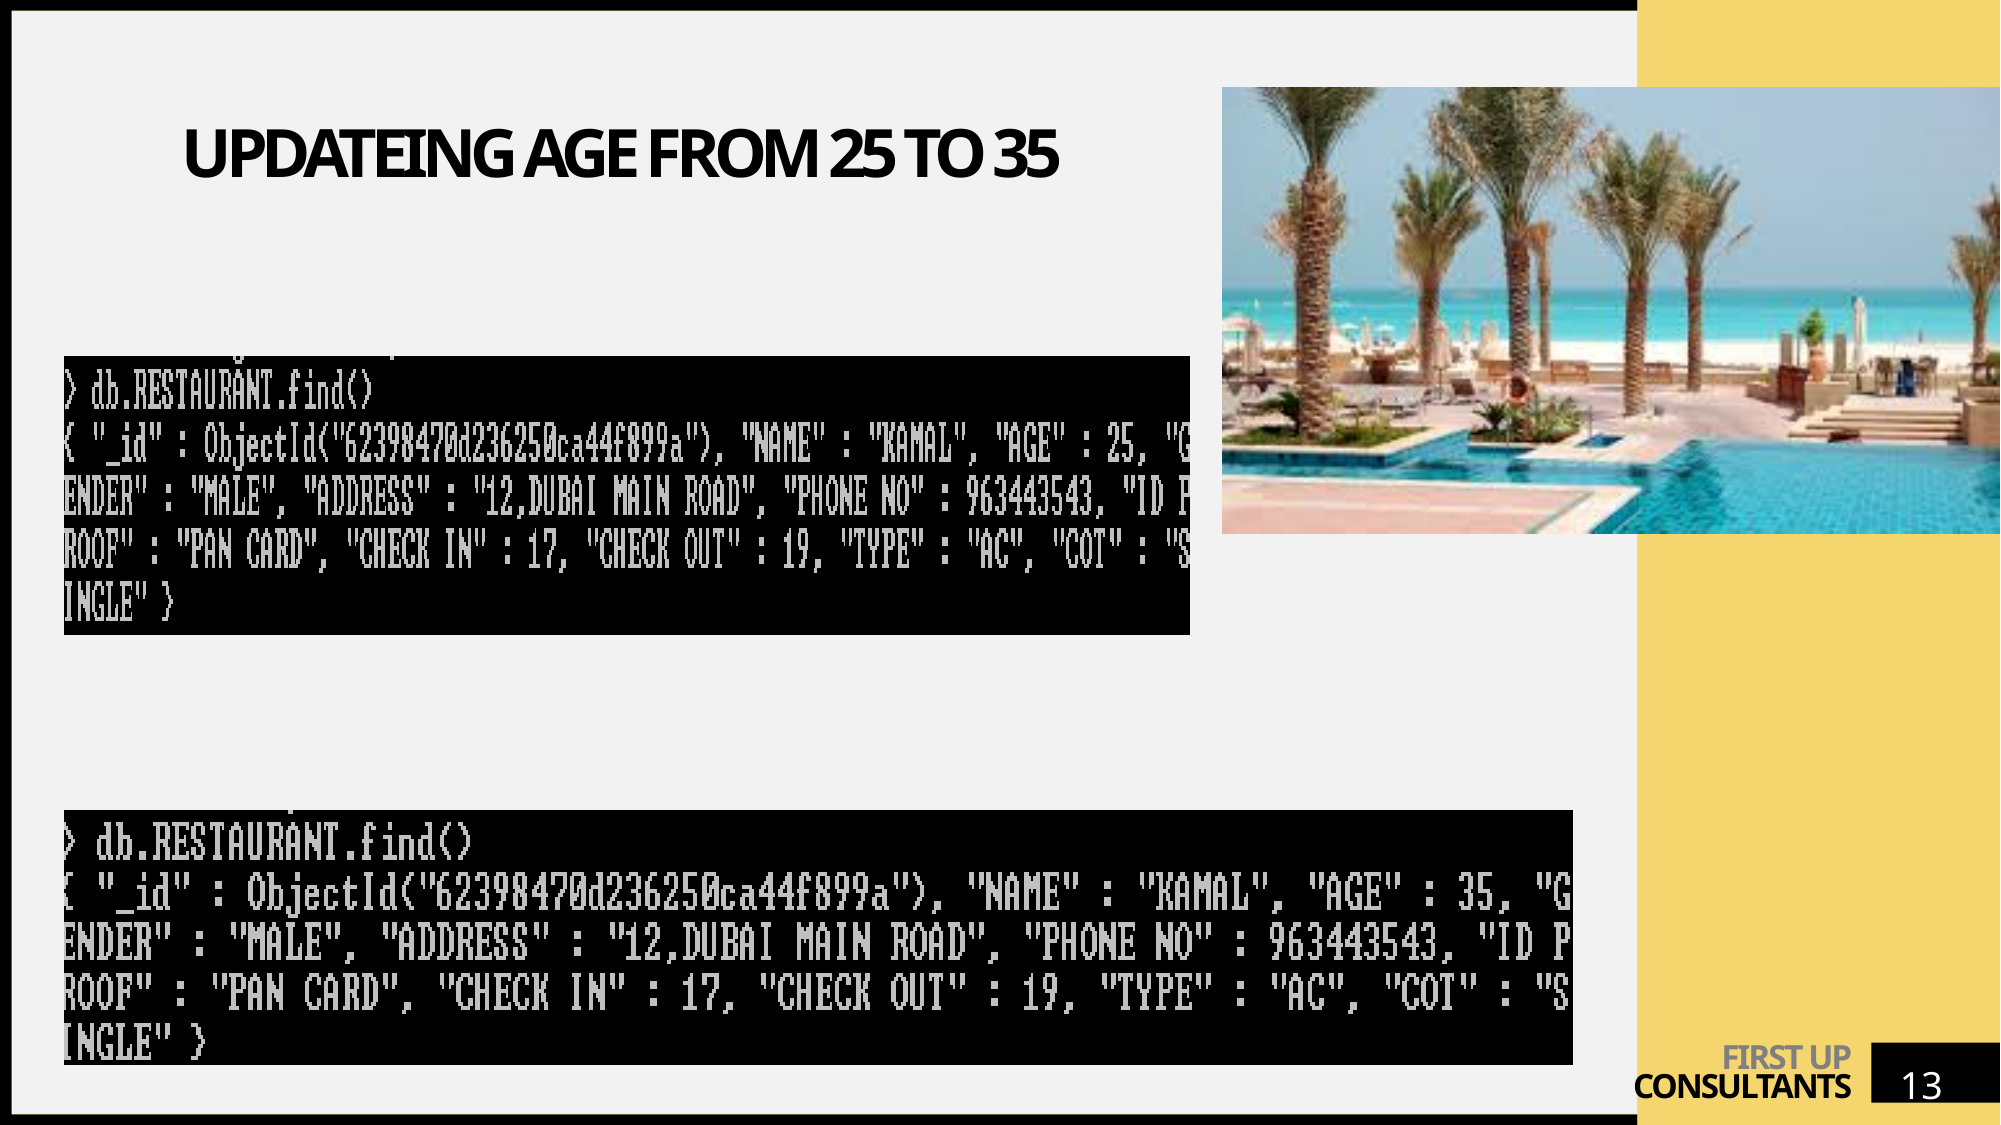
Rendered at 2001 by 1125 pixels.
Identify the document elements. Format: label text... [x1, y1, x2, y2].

title UPDATEING AGE FROM 25 TO 35 [64, 89, 1180, 191]
picture [64, 810, 1573, 1065]
text_box 13 [1875, 1059, 1968, 1095]
picture [1222, 87, 2000, 535]
picture [64, 356, 1190, 635]
